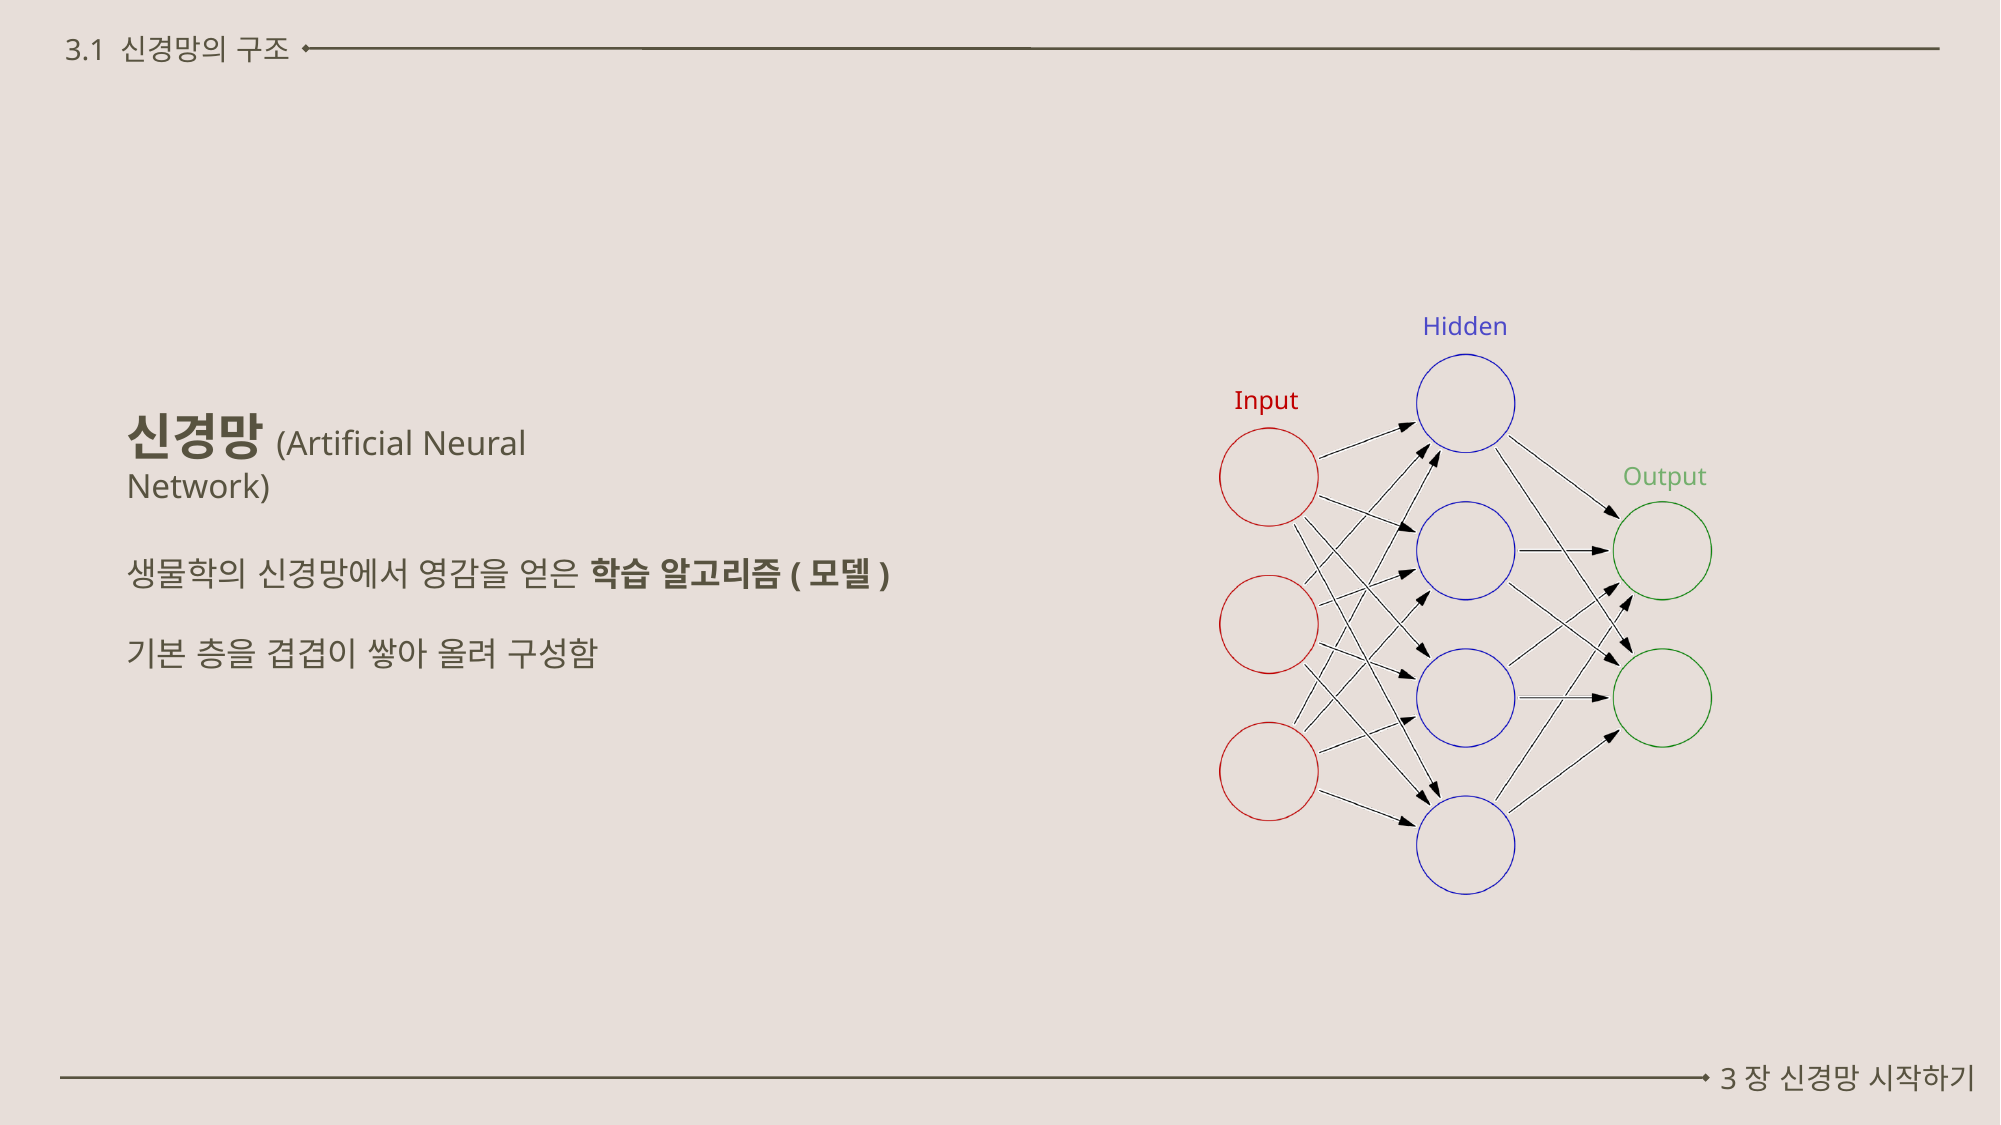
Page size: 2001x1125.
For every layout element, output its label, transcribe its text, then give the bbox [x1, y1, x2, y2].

text_box 3.1 신경망의 구조 [50, 23, 306, 74]
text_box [1219, 303, 1735, 919]
text_box 생물학의 신경망에서 영감을 얻은 학습 알고리즘(모델) 기본 층을 겹겹이 쌓아 올려 구성함 [111, 545, 979, 680]
text_box 3장 신경망 시작하기 [1705, 1052, 1992, 1103]
text_box 신경망(Artificial Neural Network) [111, 398, 688, 513]
